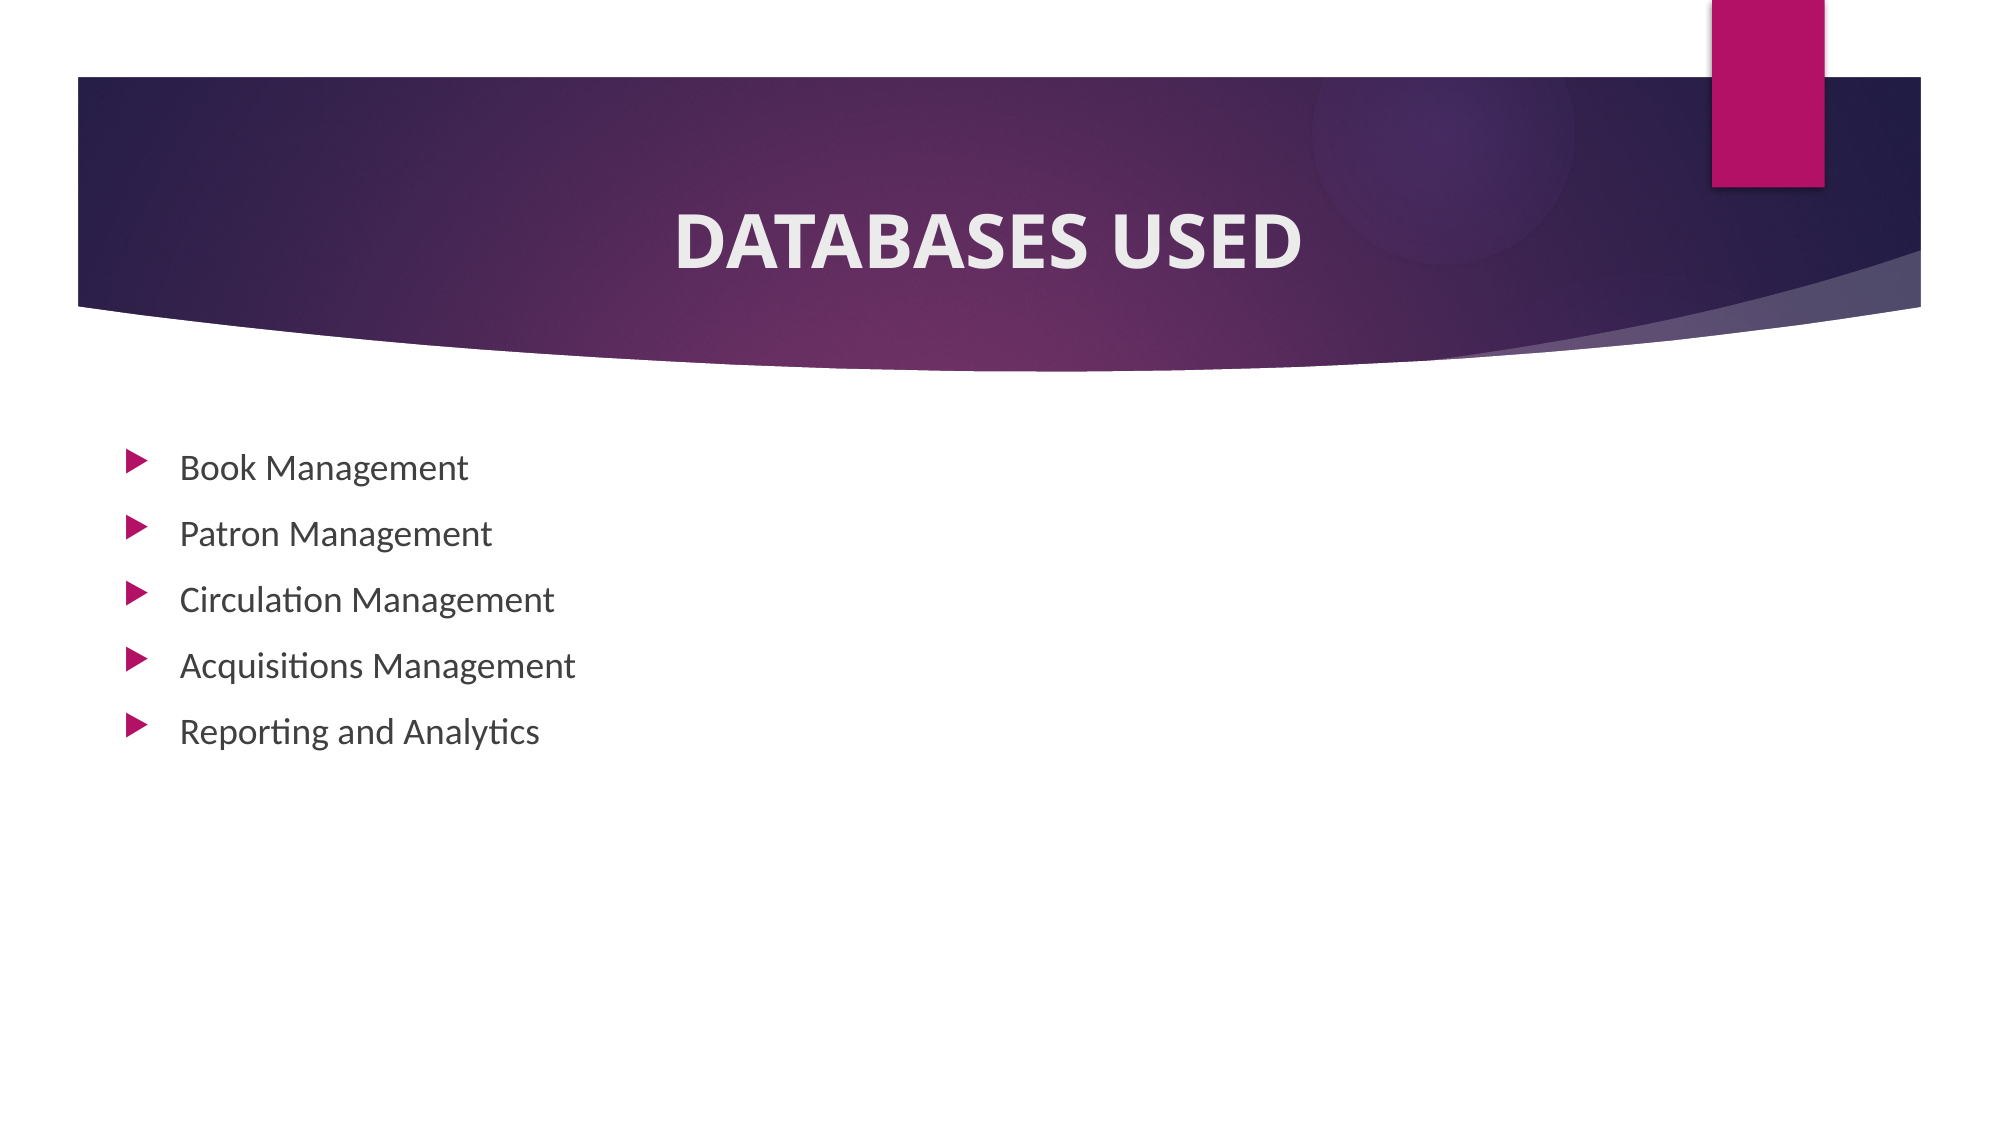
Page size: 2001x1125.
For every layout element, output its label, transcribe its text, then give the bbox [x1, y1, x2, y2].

title DATABASES USED [108, 141, 1870, 337]
list Book Management Patron Management Circulation Management Acquisitions Management Reporting and Analytics [108, 435, 1377, 945]
